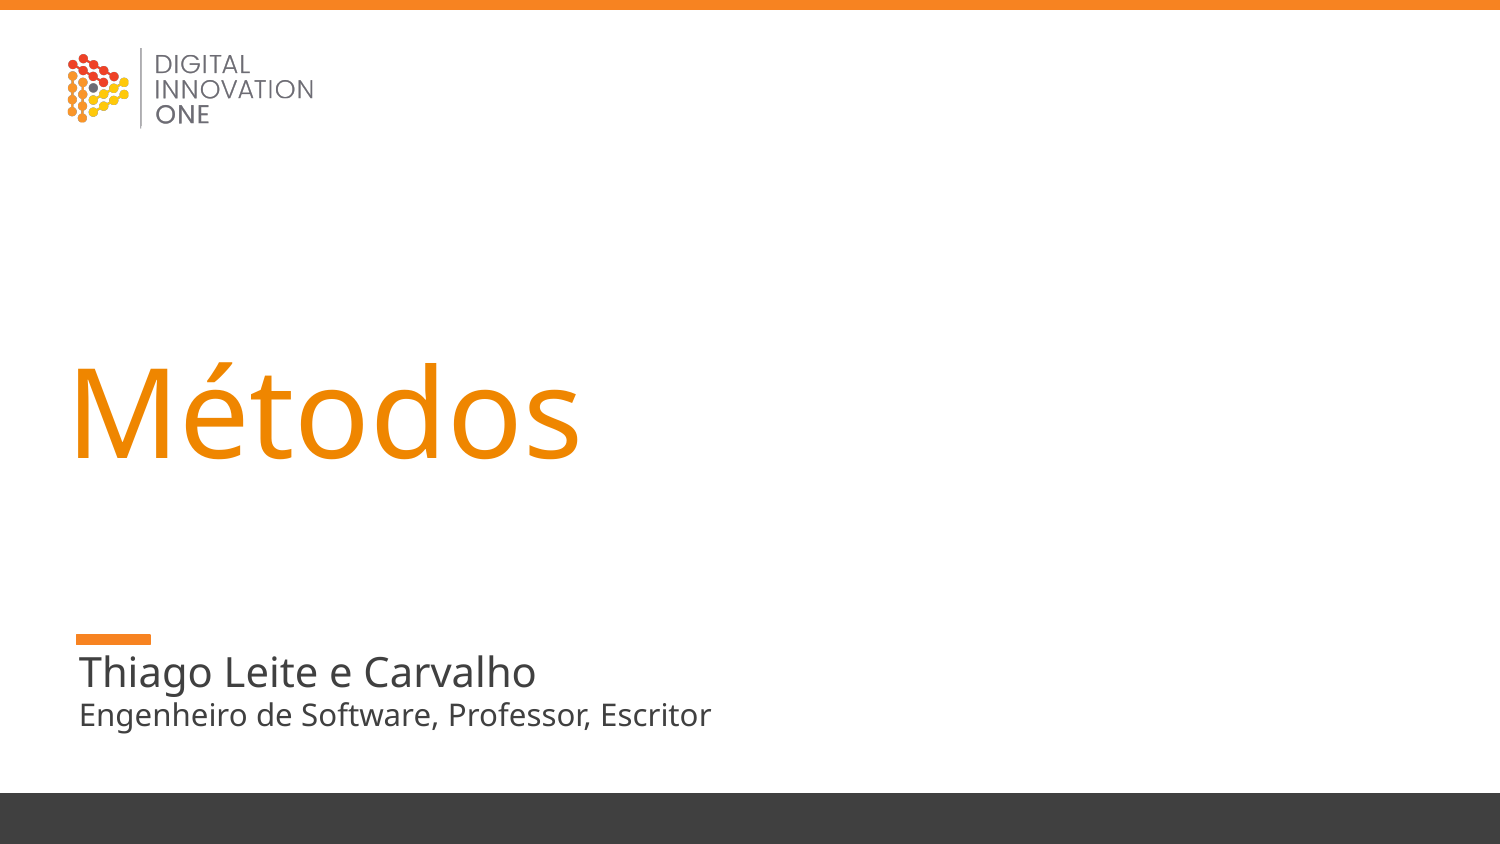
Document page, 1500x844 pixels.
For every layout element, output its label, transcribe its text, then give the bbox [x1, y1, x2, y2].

subtitle Métodos [51, 325, 1449, 492]
title Thiago Leite e Carvalho Engenheiro de Software, Professor, Escritor [63, 644, 1462, 734]
text_box [76, 635, 150, 645]
picture [50, 39, 331, 138]
text_box [0, 793, 1500, 844]
text_box [0, 0, 1500, 10]
